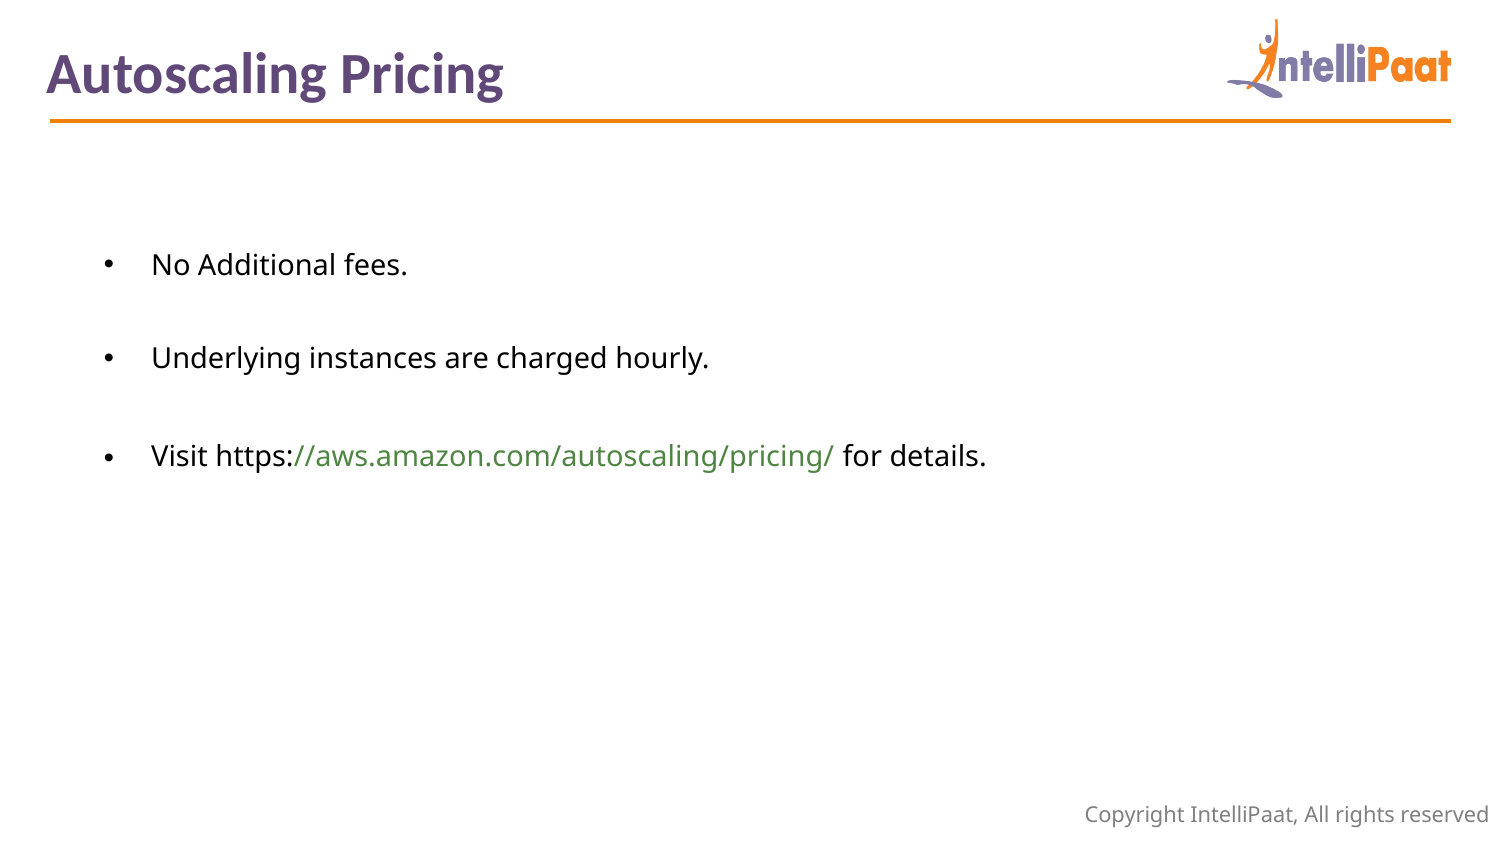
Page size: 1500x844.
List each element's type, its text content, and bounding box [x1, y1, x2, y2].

text_box No Additional fees. Underlying instances are charged hourly. Visit https://aws.amazon.com/autoscaling/pricing/ for details. [89, 204, 1180, 486]
picture [1227, 19, 1451, 98]
text_box Autoscaling Pricing [31, 27, 520, 113]
